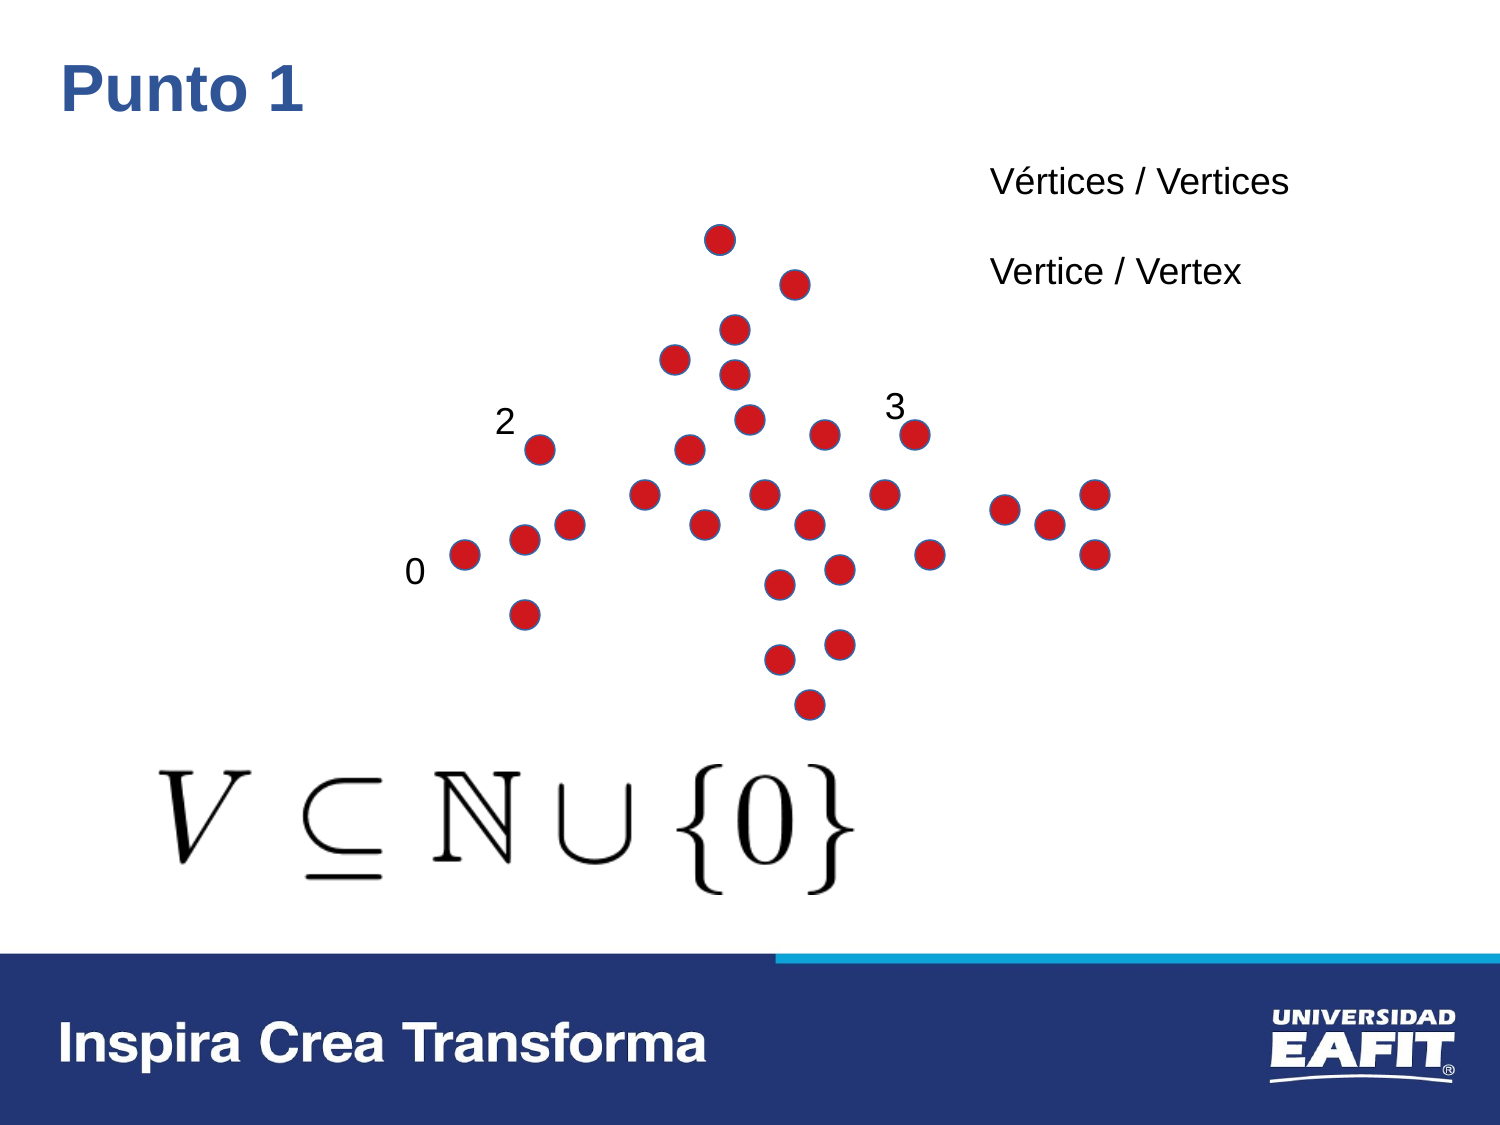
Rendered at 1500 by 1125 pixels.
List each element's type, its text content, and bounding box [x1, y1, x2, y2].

text_box [735, 404, 765, 435]
text_box [795, 690, 825, 720]
picture [0, 0, 1500, 1125]
text_box [870, 479, 900, 510]
text_box [720, 314, 750, 345]
text_box [765, 645, 795, 675]
text_box [675, 435, 705, 465]
text_box [93, 867, 1400, 912]
text_box [510, 600, 540, 630]
text_box [765, 570, 795, 600]
text_box [450, 539, 480, 570]
text_box [825, 630, 855, 660]
text_box Vértices / Vertices Vertice / Vertex [974, 149, 1305, 300]
text_box [1080, 479, 1110, 510]
text_box [630, 479, 660, 510]
text_box [660, 345, 690, 375]
text_box [750, 479, 780, 510]
text_box [525, 435, 555, 465]
text_box [720, 360, 750, 390]
text_box [705, 225, 736, 255]
text_box [990, 495, 1020, 525]
text_box 2 [479, 389, 525, 450]
text_box [1080, 539, 1110, 570]
text_box [510, 525, 540, 555]
text_box [690, 510, 720, 540]
text_box [825, 554, 855, 585]
text_box Punto 1 [45, 37, 1181, 132]
text_box [900, 435, 930, 450]
text_box [780, 270, 810, 300]
text_box [810, 420, 840, 450]
text_box [1035, 510, 1065, 540]
text_box 3 [870, 374, 930, 435]
text_box [795, 510, 825, 540]
text_box [555, 510, 585, 540]
text_box 0 [390, 539, 441, 600]
text_box [915, 539, 945, 570]
